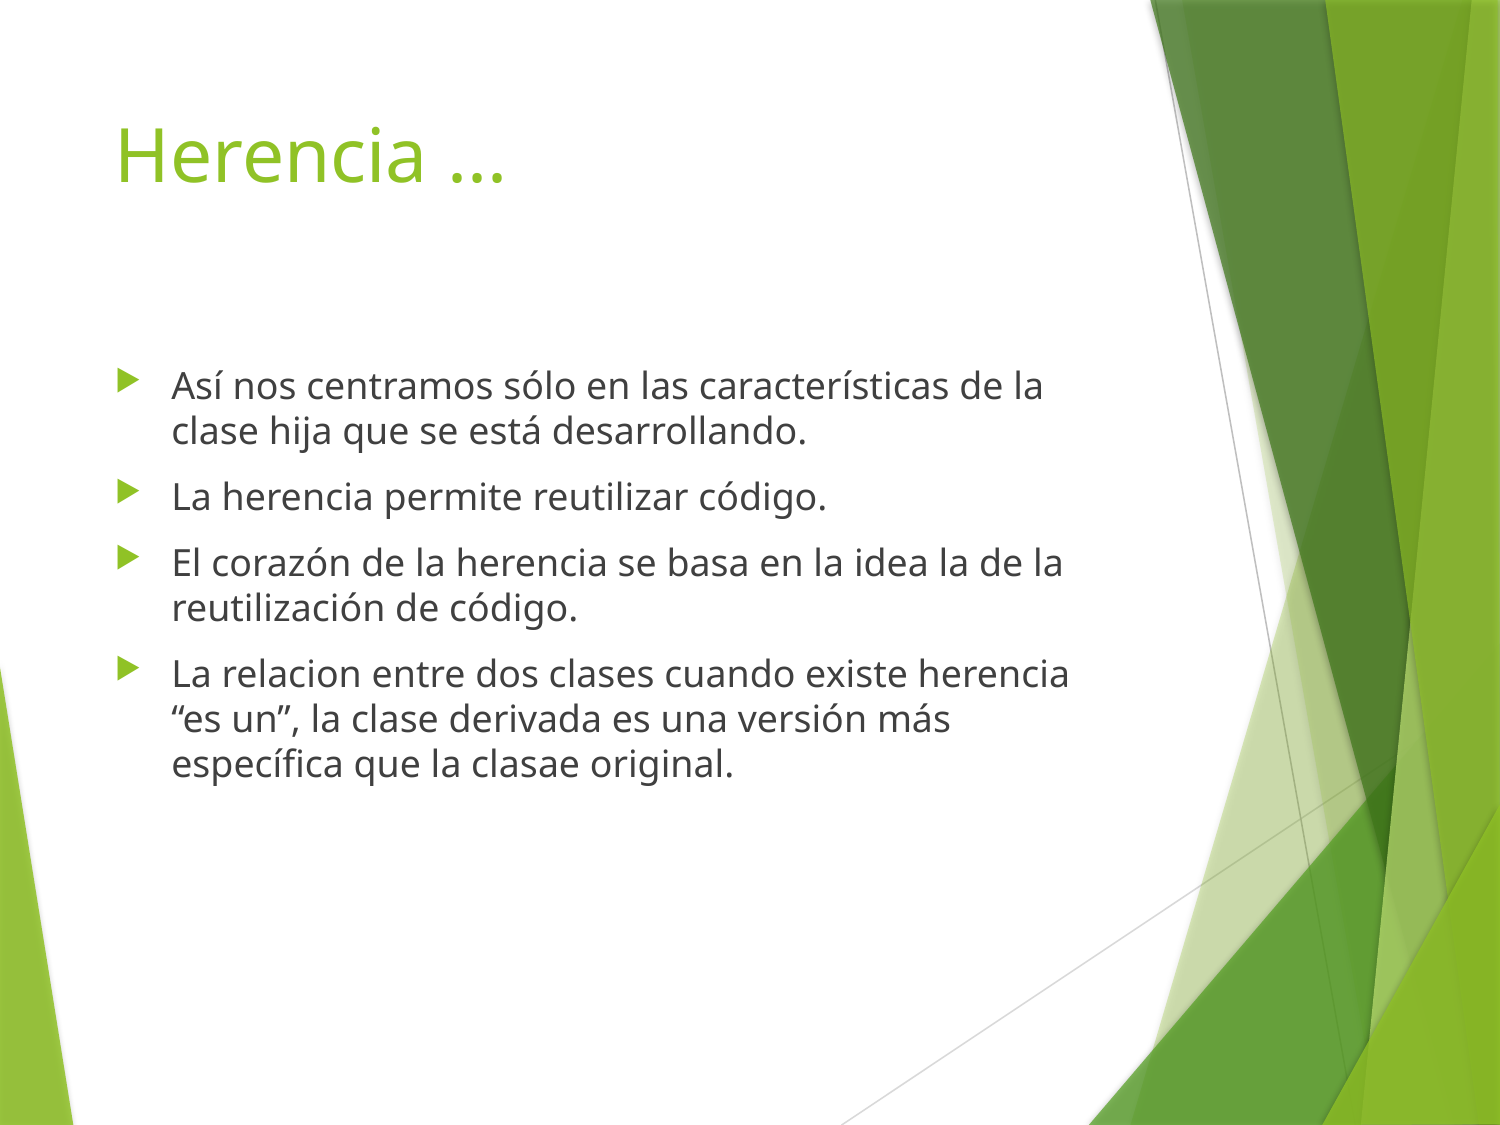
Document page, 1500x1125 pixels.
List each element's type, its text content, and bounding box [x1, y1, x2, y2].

list Así nos centramos sólo en las características de la clase hija que se está desarrollando. La herencia permite reutilizar código. El corazón de la herencia se basa en la idea la de la reutilización de código. La relacion entre dos clases cuando existe herencia “es un”, la clase derivada es una versión más específica que la clasae original. [99, 354, 1142, 992]
title Herencia ... [99, 99, 1142, 317]
